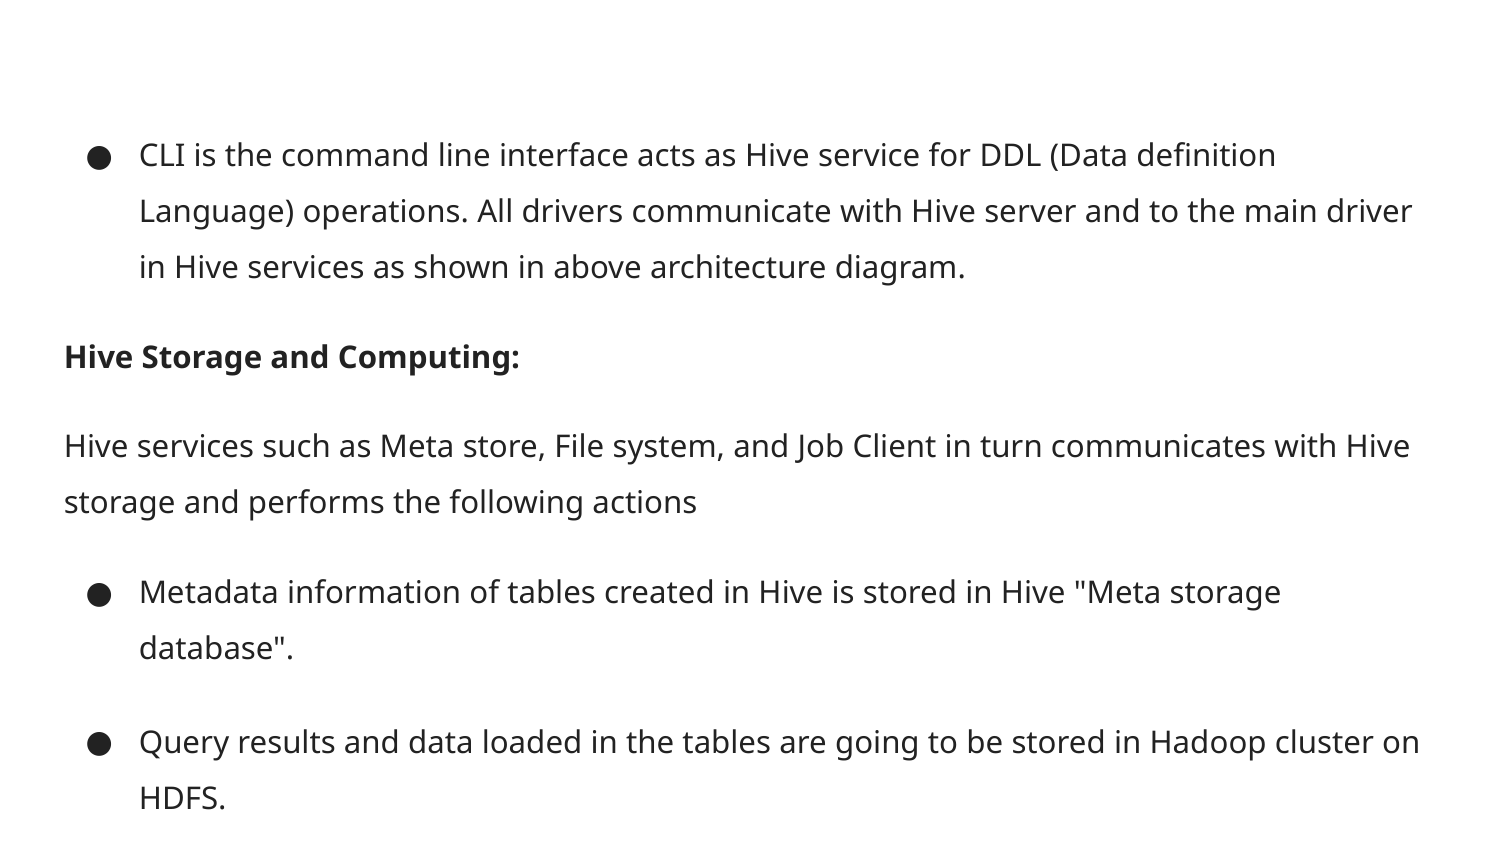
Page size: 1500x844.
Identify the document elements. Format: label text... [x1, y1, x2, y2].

list CLI is the command line interface acts as Hive service for DDL (Data definition Language) operations. All drivers communicate with Hive server and to the main driver in Hive services as shown in above architecture diagram. Hive Storage and Computing: Hive services such as Meta store, File system, and Job Client in turn communicates with Hive storage and performs the following actions Metadata information of tables created in Hive is stored in Hive "Meta storage database". Query results and data loaded in the tables are going to be stored in Hadoop cluster on HDFS. [48, 101, 1449, 750]
